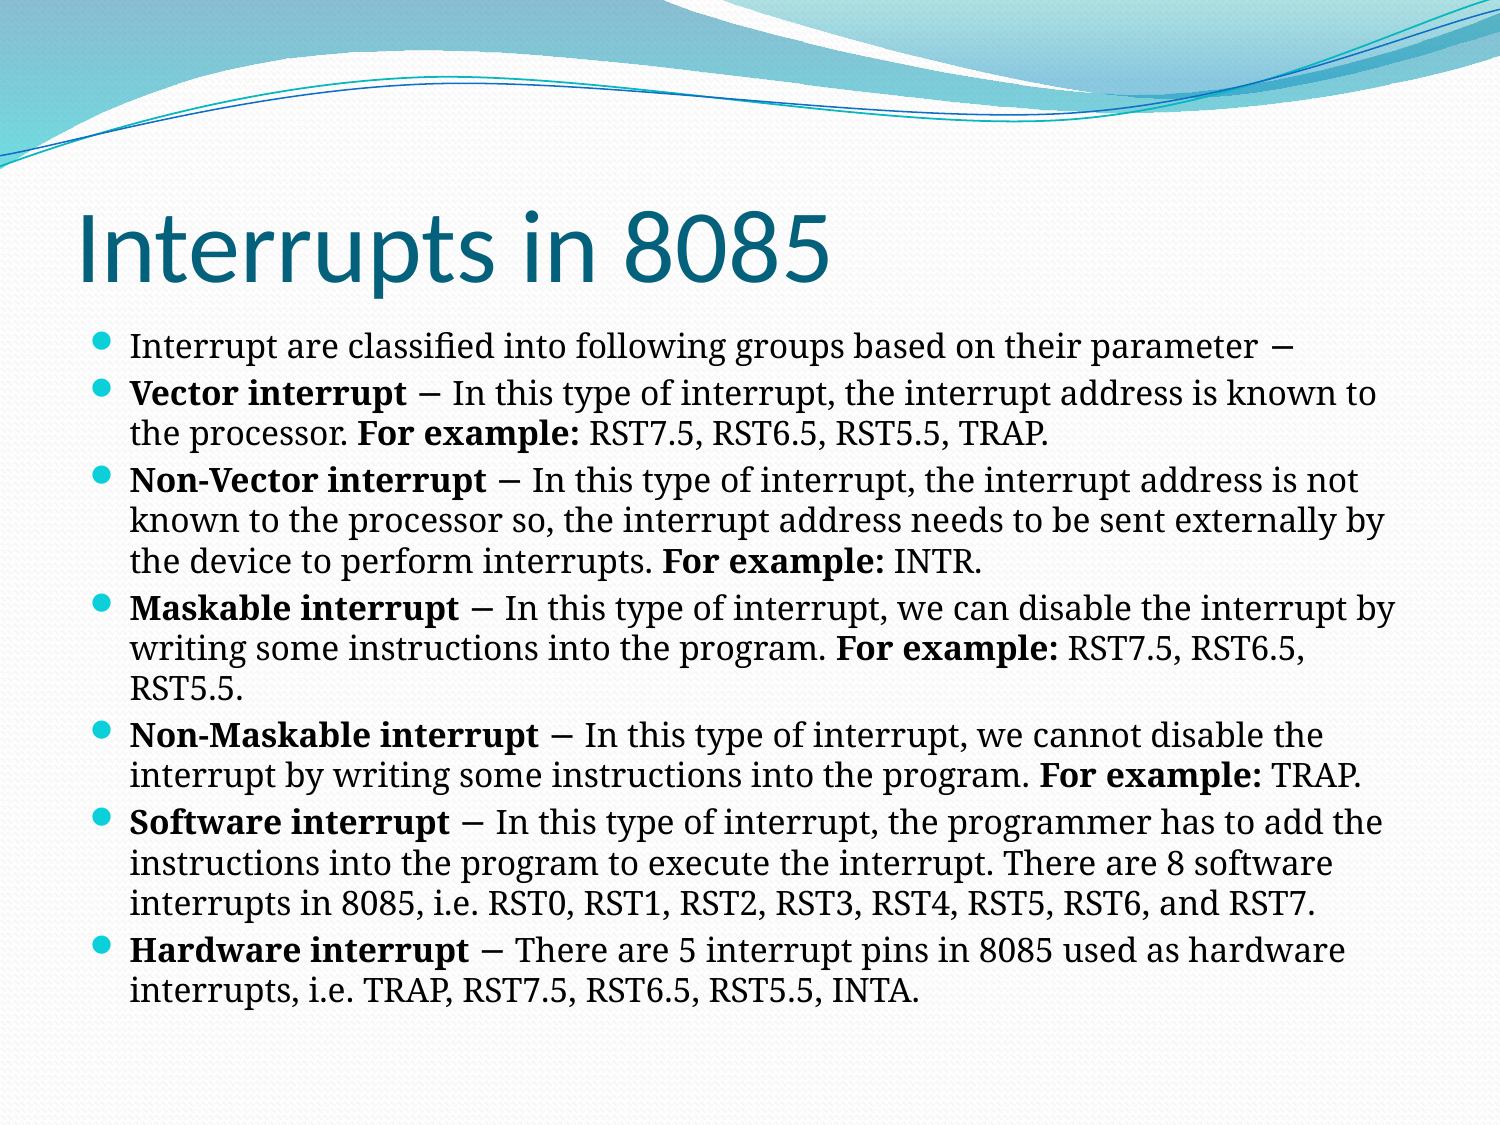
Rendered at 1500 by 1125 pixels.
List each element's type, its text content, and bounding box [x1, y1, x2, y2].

title Interrupts in 8085 [75, 115, 1425, 303]
list Interrupt are classified into following groups based on their parameter − Vector interrupt − In this type of interrupt, the interrupt address is known to the processor. For example: RST7.5, RST6.5, RST5.5, TRAP. Non-Vector interrupt − In this type of interrupt, the interrupt address is not known to the processor so, the interrupt address needs to be sent externally by the device to perform interrupts. For example: INTR. Maskable interrupt − In this type of interrupt, we can disable the interrupt by writing some instructions into the program. For example: RST7.5, RST6.5, RST5.5. Non-Maskable interrupt − In this type of interrupt, we cannot disable the interrupt by writing some instructions into the program. For example: TRAP. Software interrupt − In this type of interrupt, the programmer has to add the instructions into the program to execute the interrupt. There are 8 software interrupts in 8085, i.e. RST0, RST1, RST2, RST3, RST4, RST5, RST6, and RST7. Hardware interrupt − There are 5 interrupt pins in 8085 used as hardware interrupts, i.e. TRAP, RST7.5, RST6.5, RST5.5, INTA. [75, 317, 1425, 1038]
